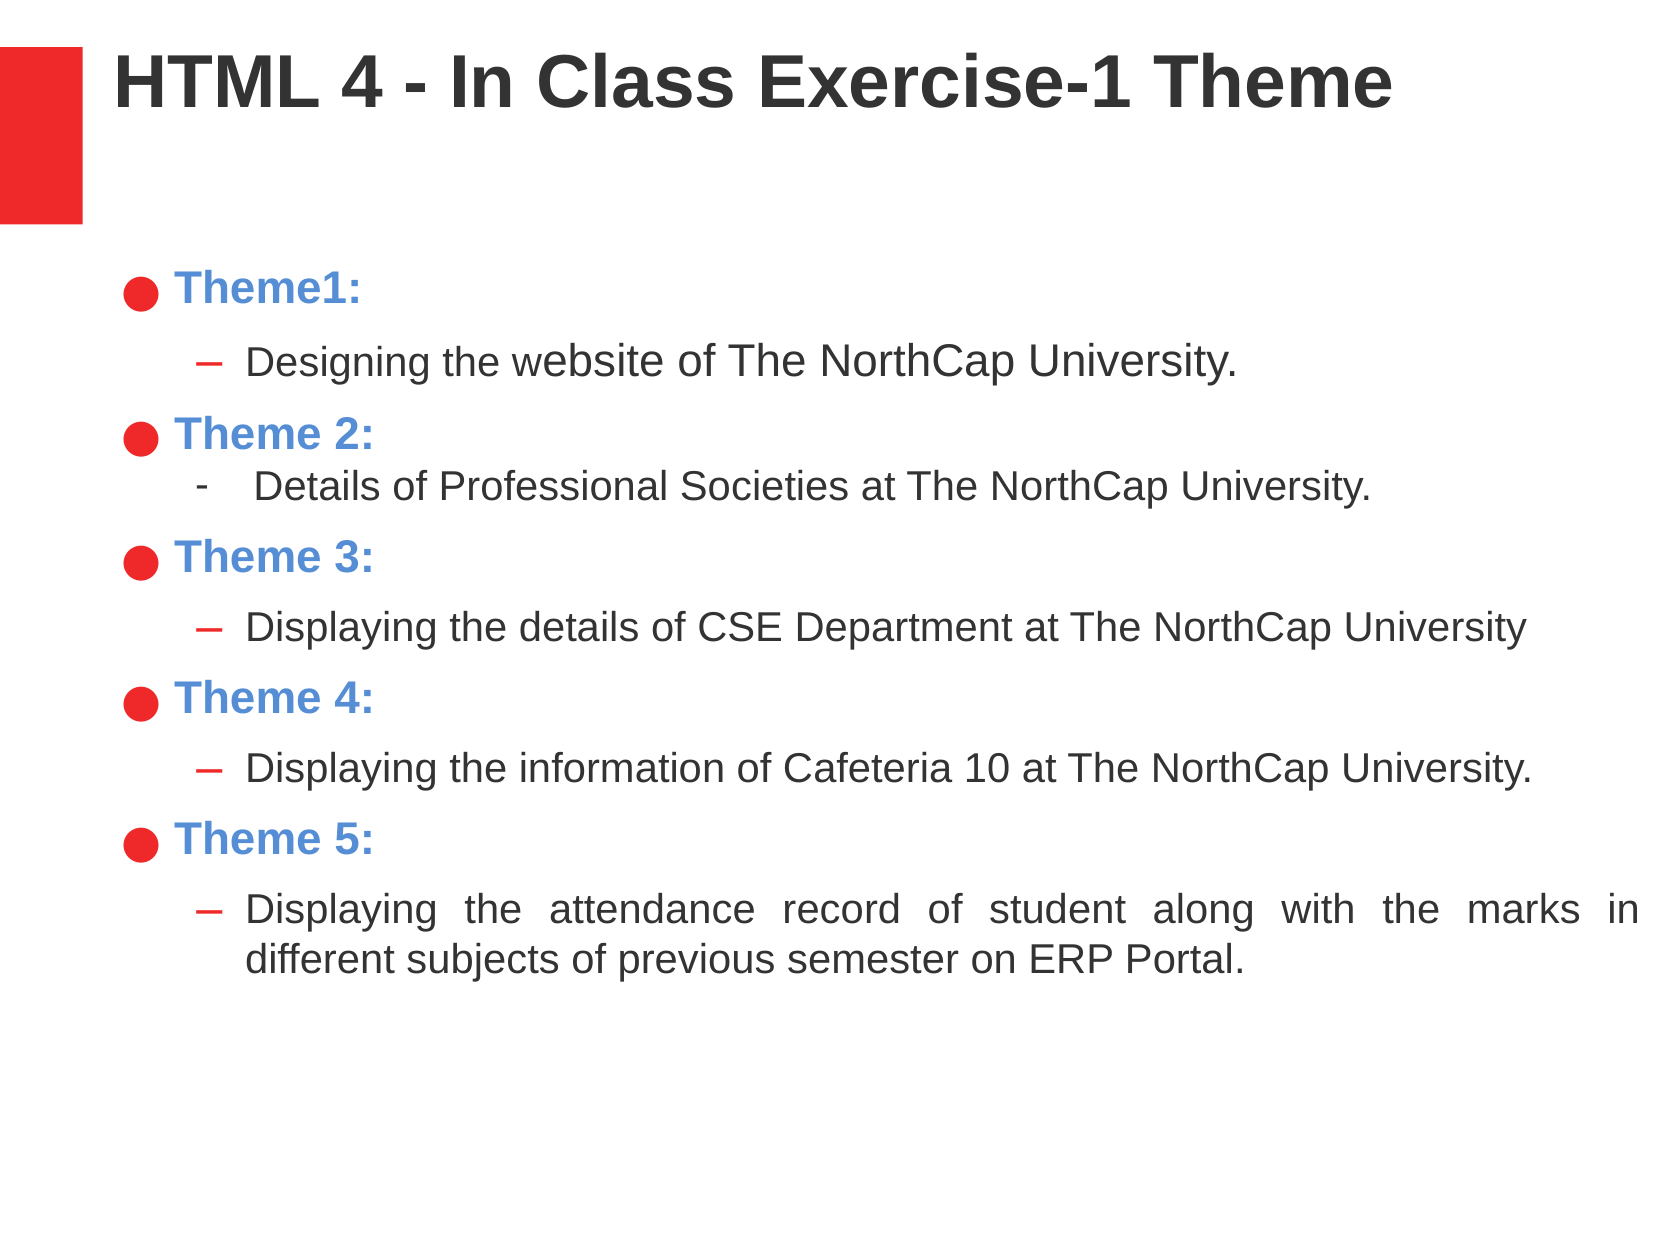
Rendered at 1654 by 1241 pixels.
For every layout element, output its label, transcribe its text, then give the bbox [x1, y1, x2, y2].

text_box Theme1: Designing the website of The NorthCap University. Theme 2: Details of Professional Societies at The NorthCap University. Theme 3: Displaying the details of CSE Department at The NorthCap University Theme 4: Displaying the information of Cafeteria 10 at The NorthCap University. Theme 5: Displaying the attendance record of student along with the marks in different subjects of previous semester on ERP Portal. [103, 257, 1641, 1103]
text_box HTML 4 - In Class Exercise-1 Theme [113, 93, 1631, 171]
